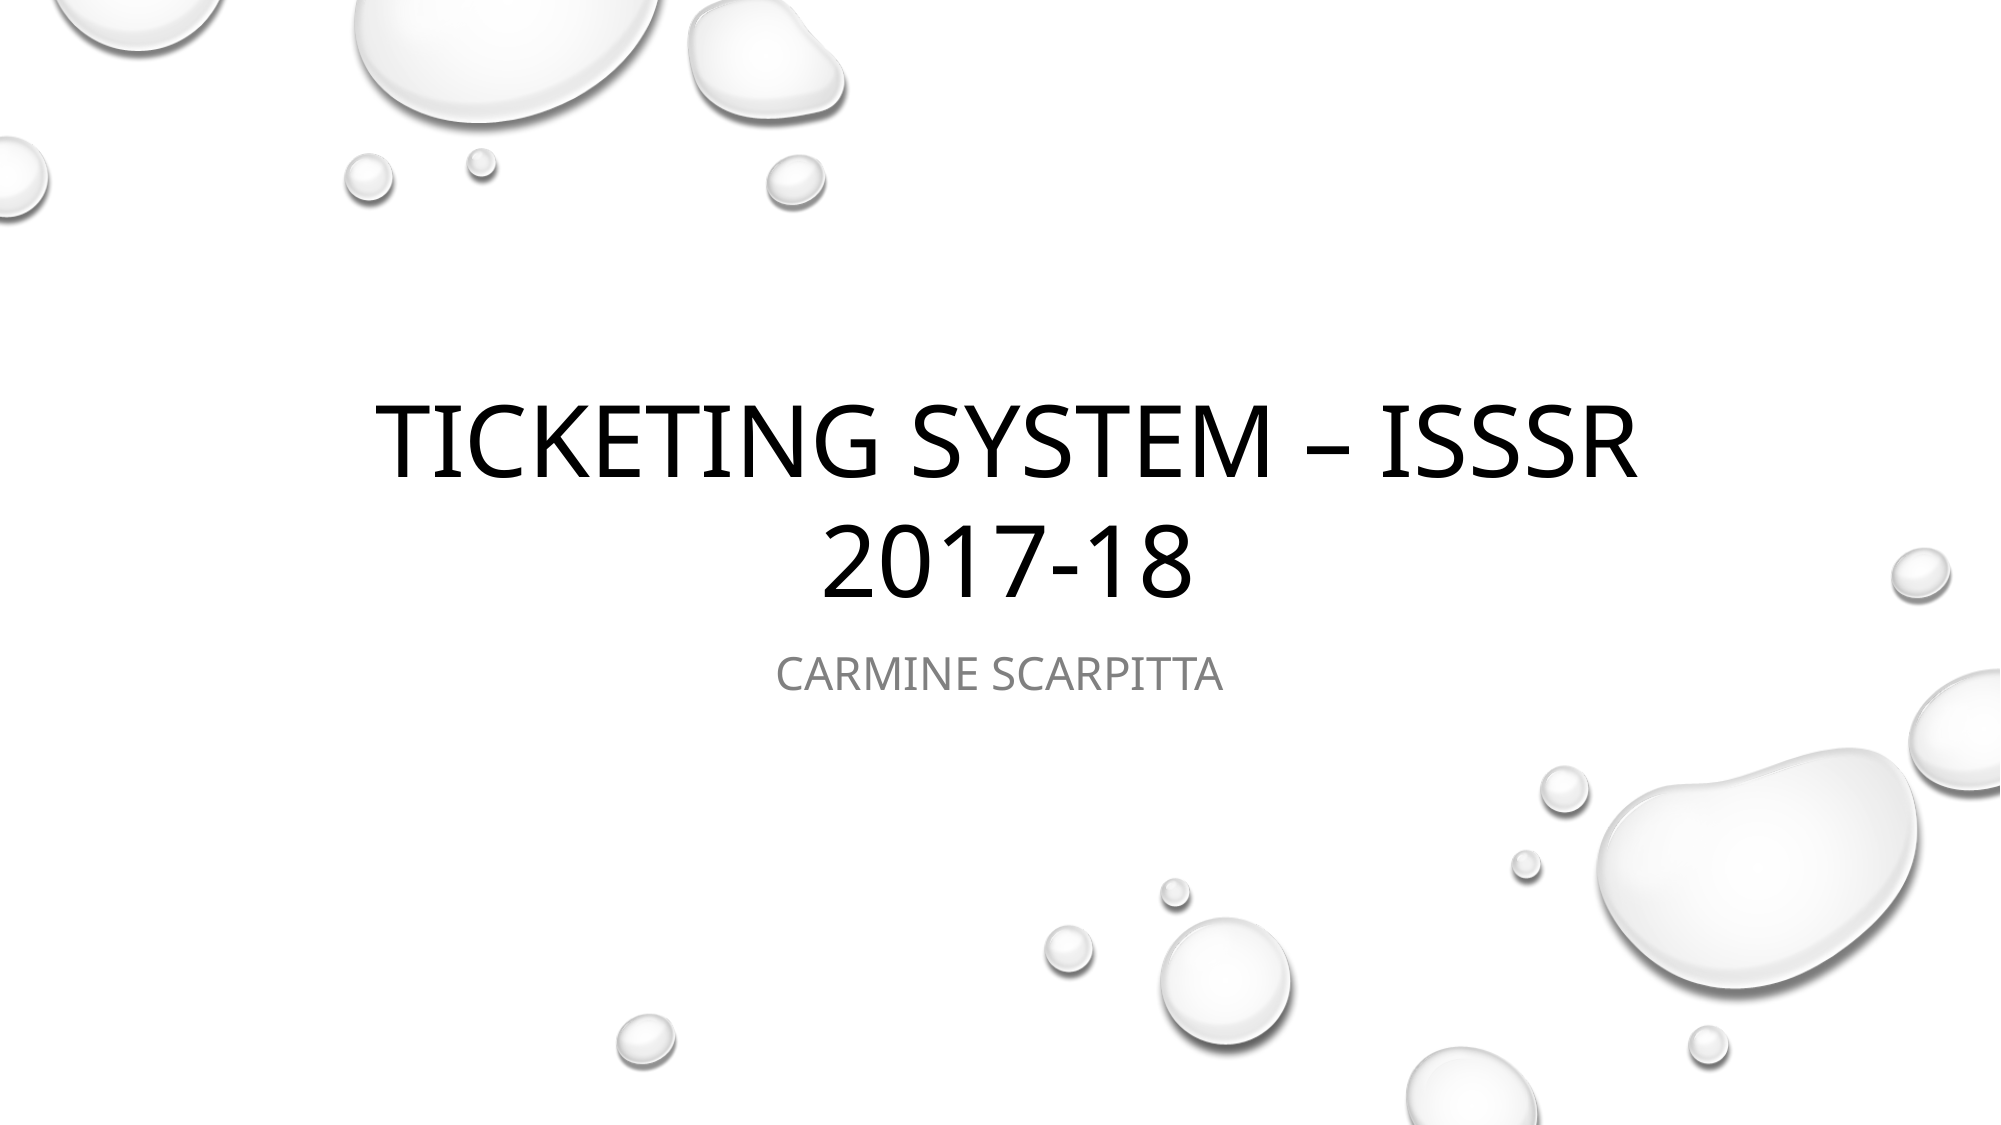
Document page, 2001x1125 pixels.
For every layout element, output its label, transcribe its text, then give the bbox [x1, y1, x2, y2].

picture [0, 0, 2000, 1125]
text_box TICKETING SYSTEM – ISSSR 2017-18 [223, 213, 1794, 625]
text_box CARMINE SCARPITTA [287, 637, 1713, 863]
